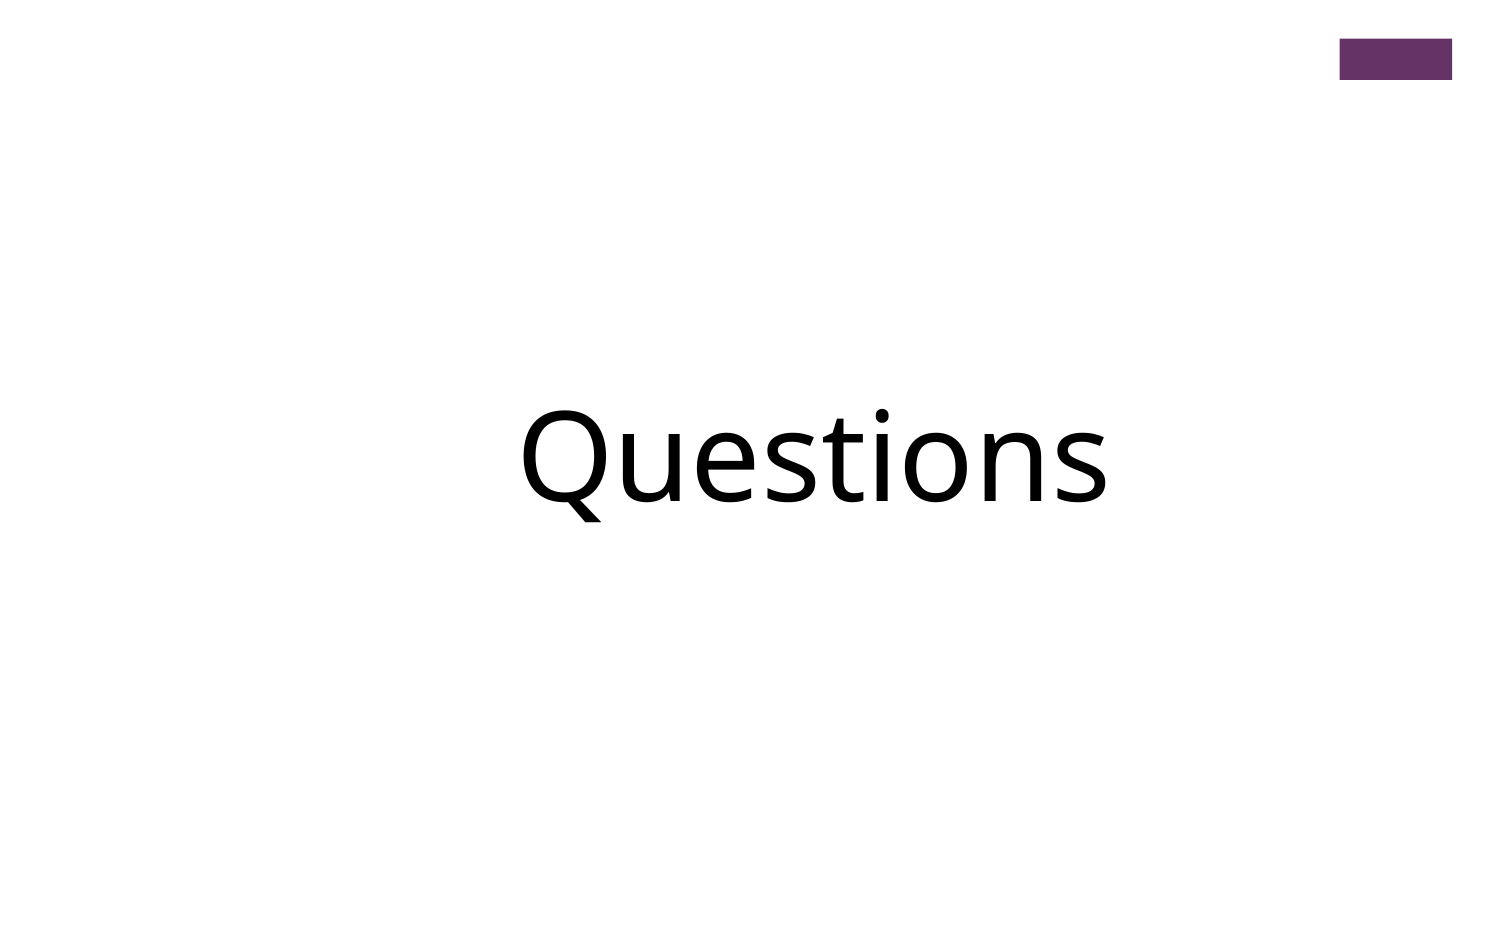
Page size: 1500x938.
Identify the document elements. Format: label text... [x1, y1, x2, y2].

text_box Questions [501, 369, 1127, 535]
